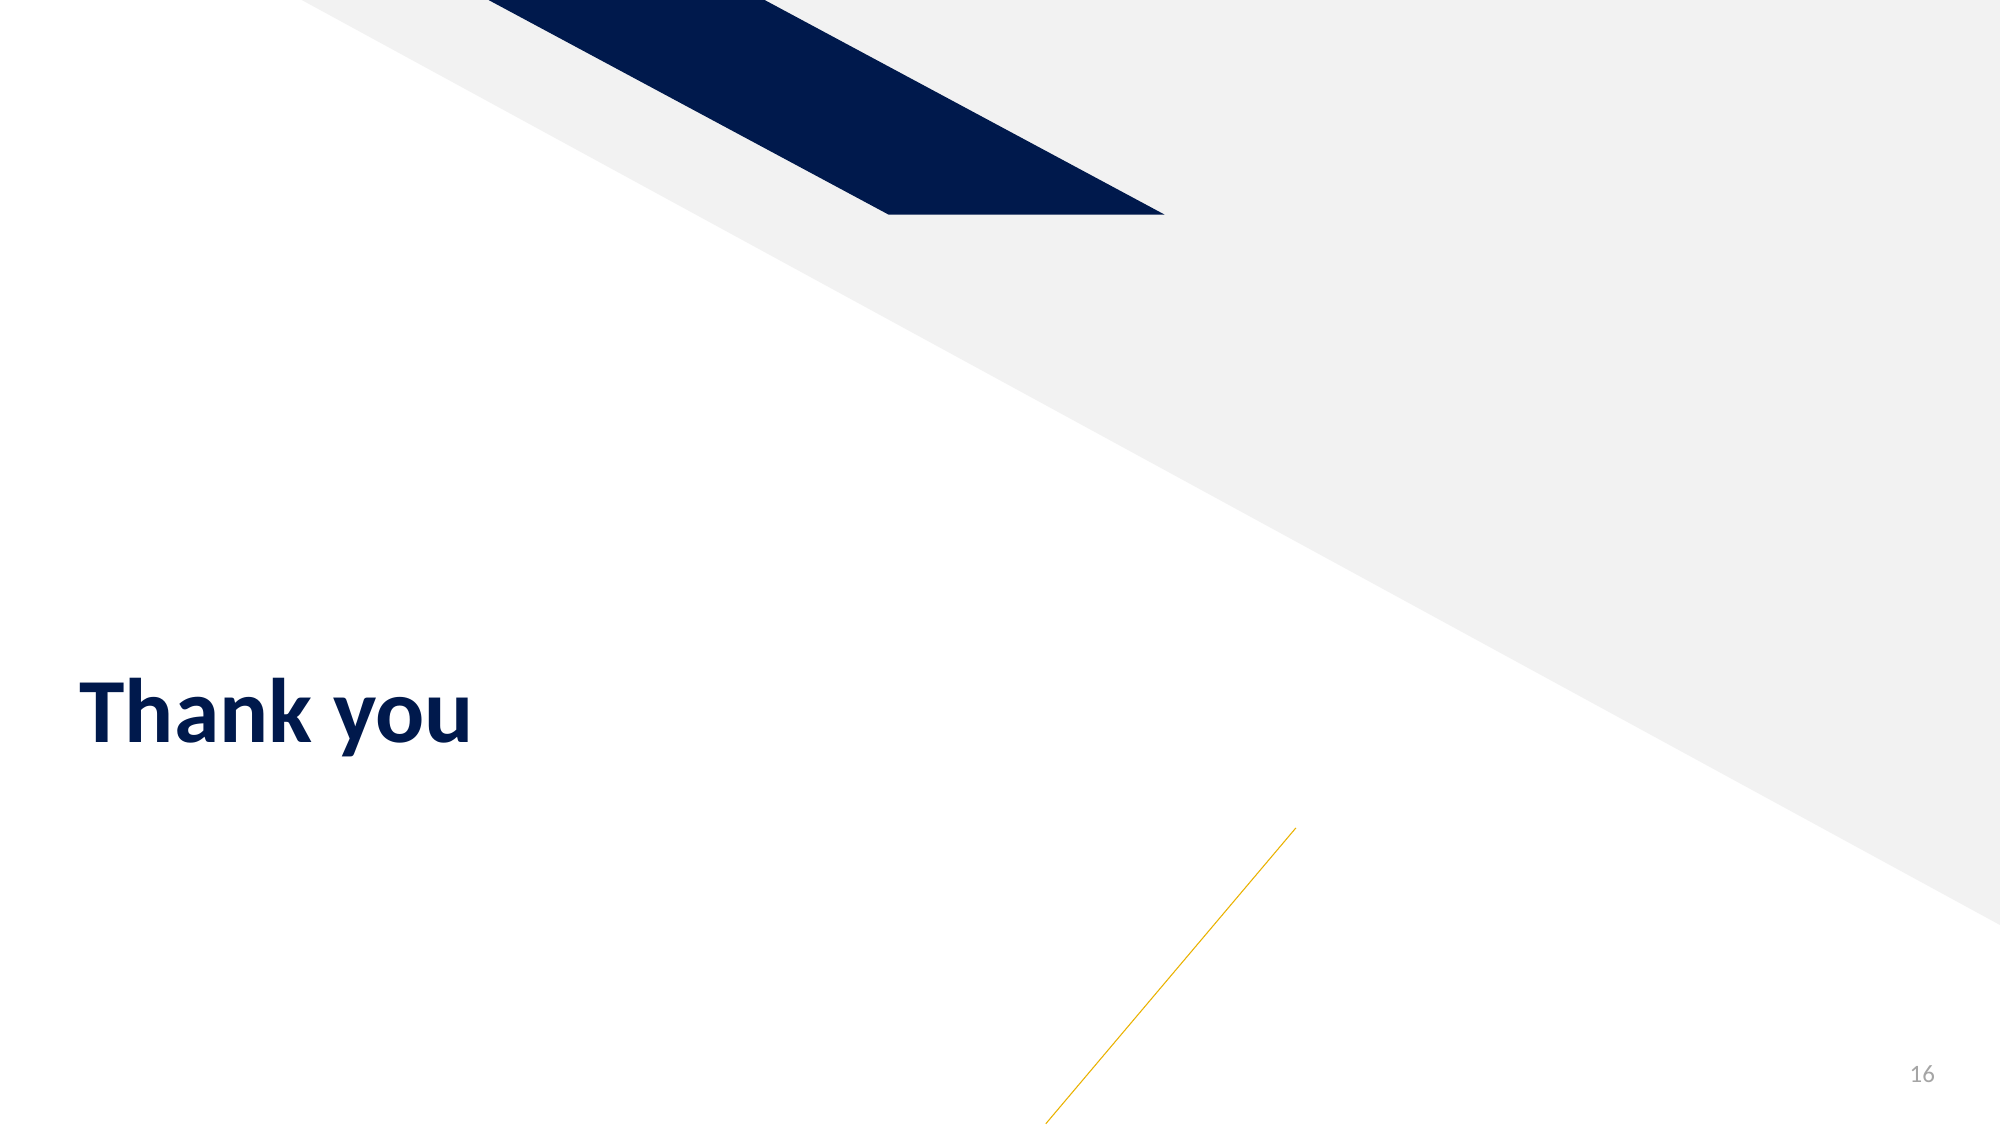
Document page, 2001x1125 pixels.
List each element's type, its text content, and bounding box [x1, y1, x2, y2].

slide_number 16 [1828, 1042, 1950, 1103]
title Thank you [64, 562, 1270, 762]
